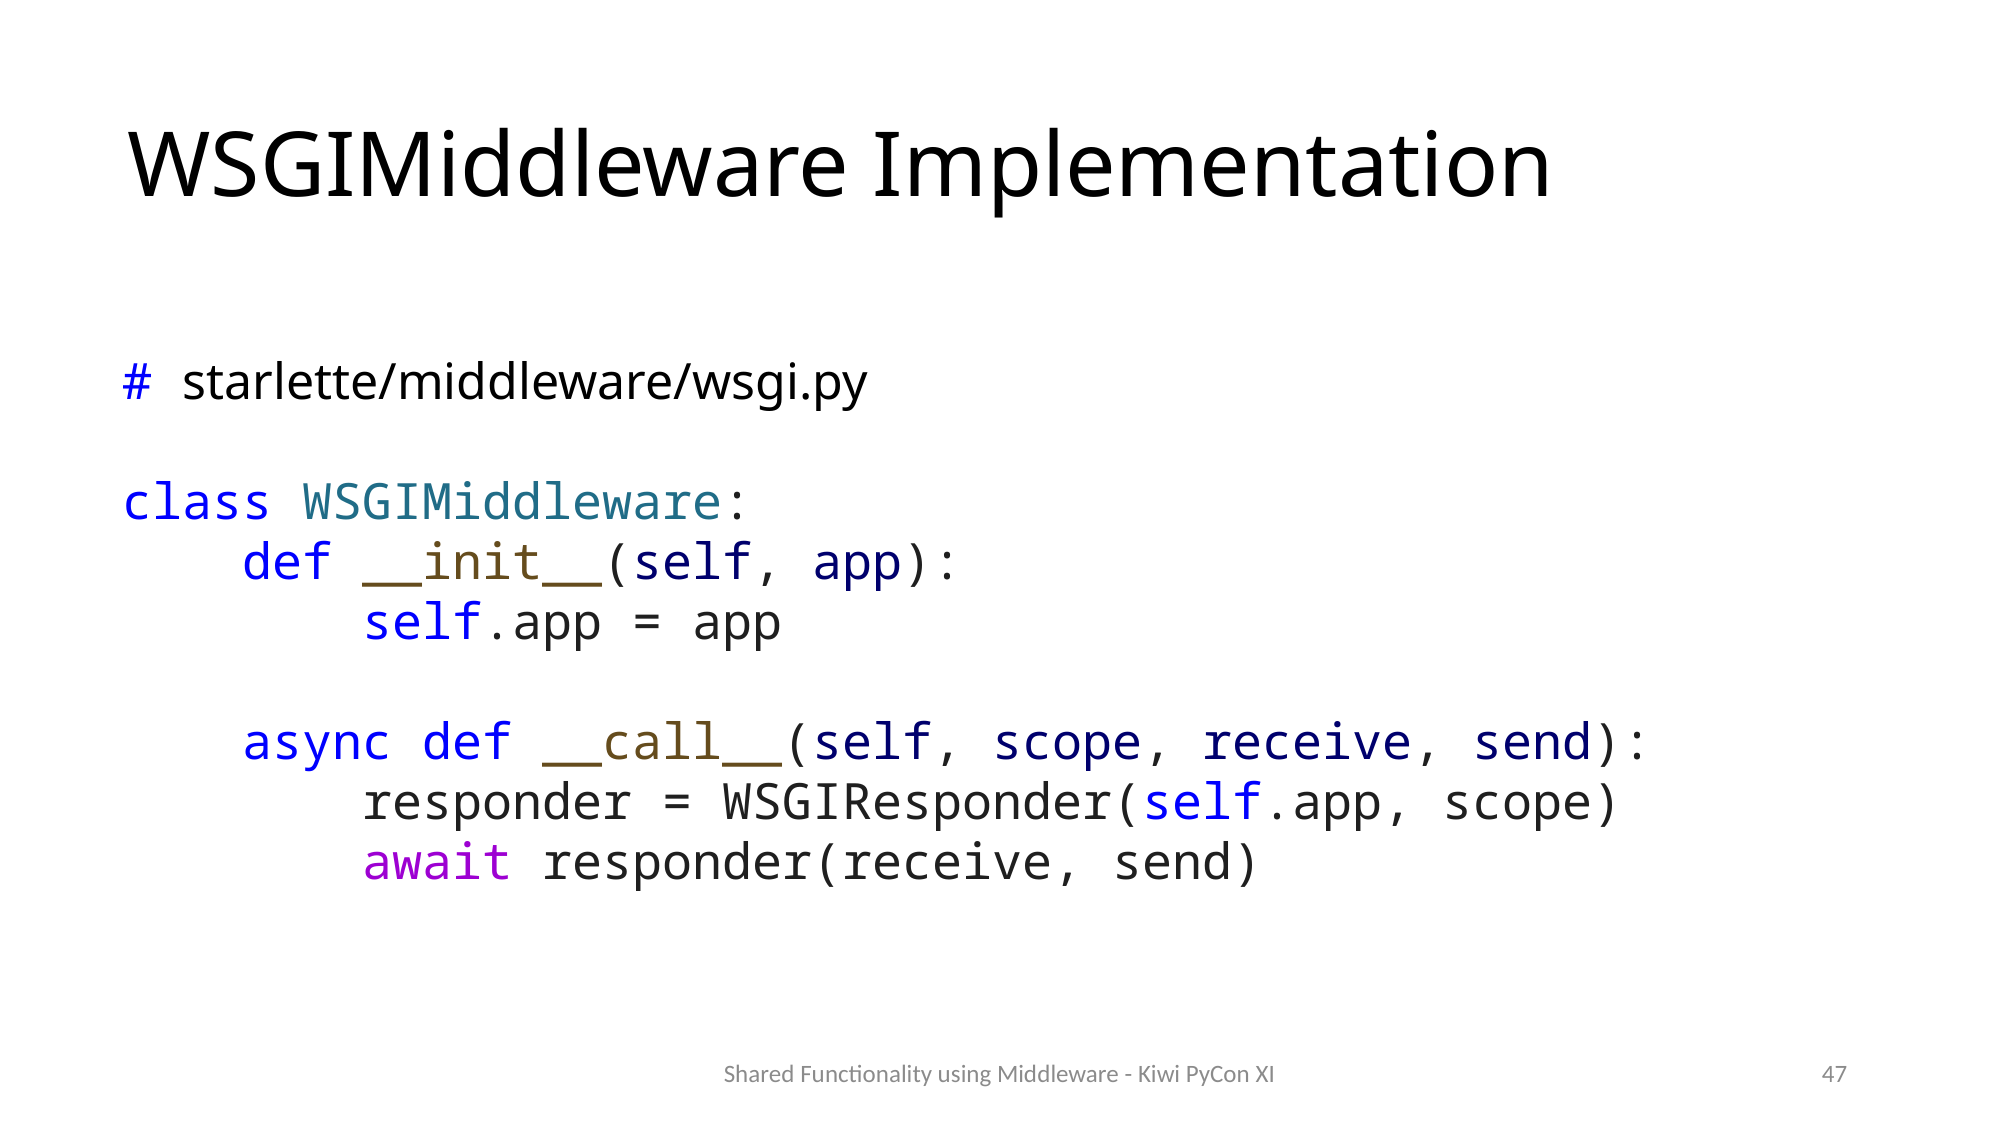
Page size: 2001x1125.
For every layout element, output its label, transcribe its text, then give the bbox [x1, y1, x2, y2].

footer Shared Functionality using Middleware - Kiwi PyCon XI [662, 1042, 1338, 1103]
text_box [53, 743, 1949, 819]
title WSGIMiddleware Implementation [0, 44, 1704, 224]
slide_number 47 [1412, 1042, 1863, 1103]
text_box # starlette/middleware/wsgi.py class WSGIMiddleware: def __init__(self, app): self.app = app async def __call__(self, scope, receive, send): responder = WSGIResponder(self.app, scope) await responder(receive, send) [107, 342, 2000, 898]
